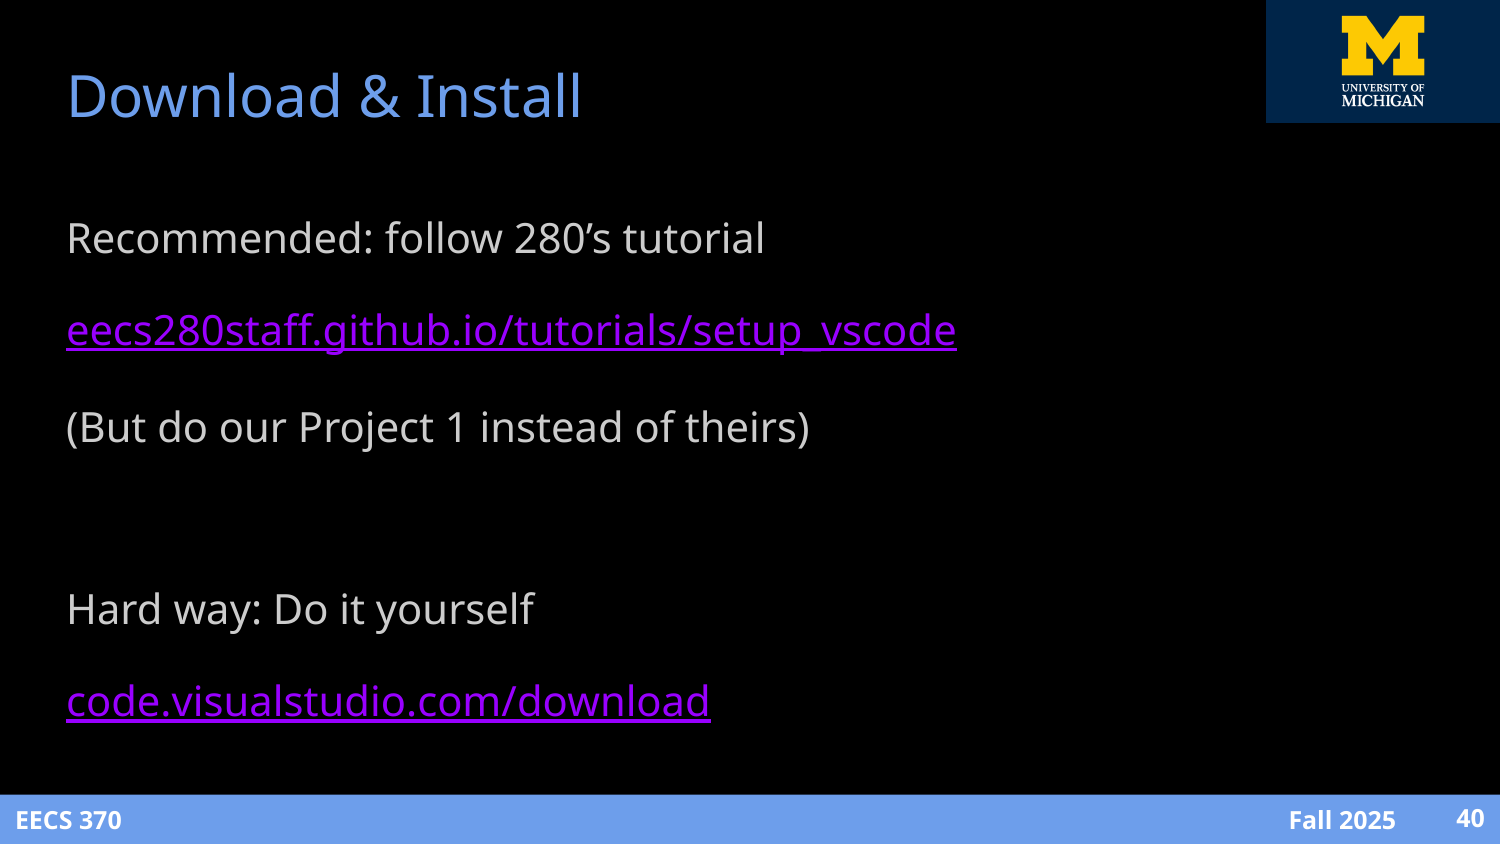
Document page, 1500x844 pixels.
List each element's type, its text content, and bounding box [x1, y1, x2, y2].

list Recommended: follow 280’s tutorial eecs280staff.github.io/tutorials/setup_vscode (But do our Project 1 instead of theirs) Hard way: Do it yourself code.visualstudio.com/download [51, 189, 1449, 750]
title Download & Install [51, 0, 1267, 189]
picture [1267, 0, 1500, 123]
